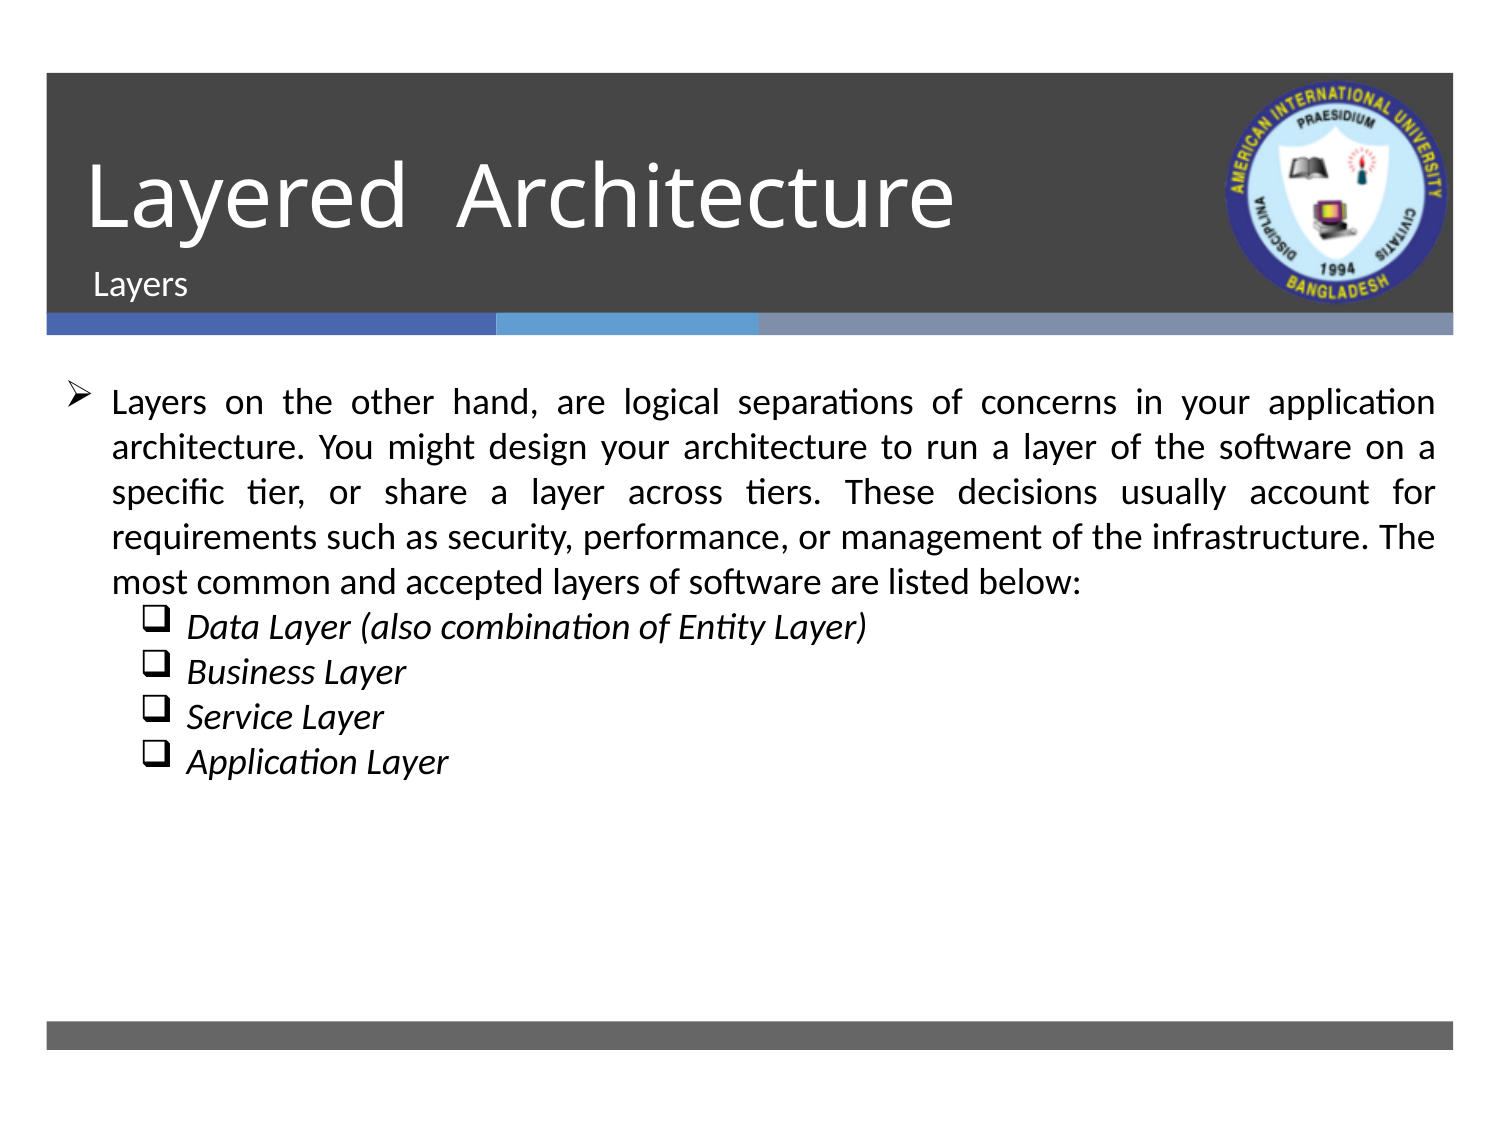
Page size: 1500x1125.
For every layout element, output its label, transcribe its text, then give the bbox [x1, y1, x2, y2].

text_box Layers on the other hand, are logical separations of concerns in your application architecture. You might design your architecture to run a layer of the software on a specific tier, or share a layer across tiers. These decisions usually account for requirements such as security, performance, or management of the infrastructure. The most common and accepted layers of software are listed below: Data Layer (also combination of Entity Layer) Business Layer Service Layer Application Layer [50, 369, 1453, 789]
title Layered Architecture [69, 73, 1351, 253]
picture [1351, 75, 1454, 310]
subtitle Layers [78, 251, 1351, 331]
